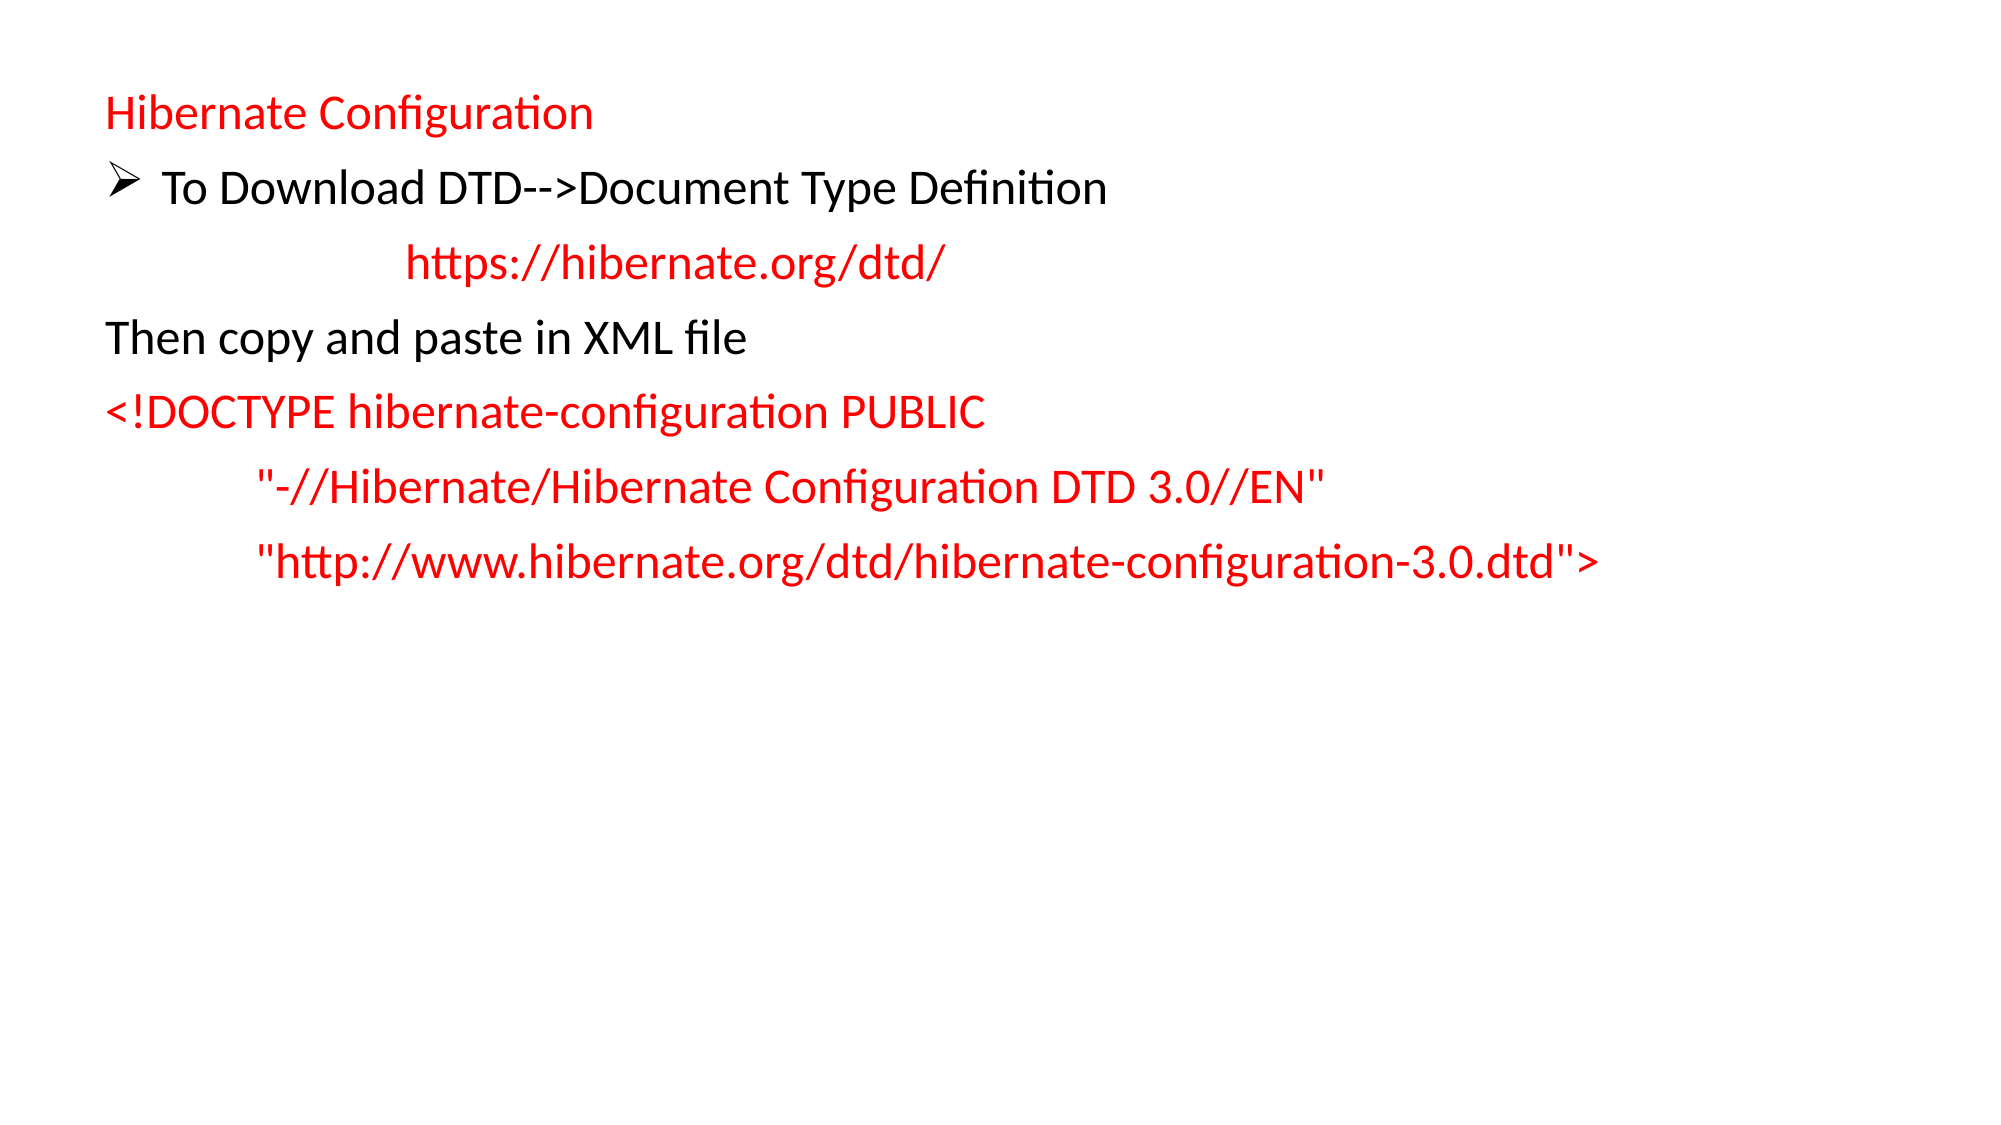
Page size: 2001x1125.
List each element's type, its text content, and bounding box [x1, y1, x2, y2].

subtitle Hibernate Configuration To Download DTD-->Document Type Definition https://hibernate.org/dtd/ Then copy and paste in XML file <!DOCTYPE hibernate-configuration PUBLIC "-//Hibernate/Hibernate Configuration DTD 3.0//EN" "http://www.hibernate.org/dtd/hibernate-configuration-3.0.dtd"> [90, 79, 1929, 1062]
